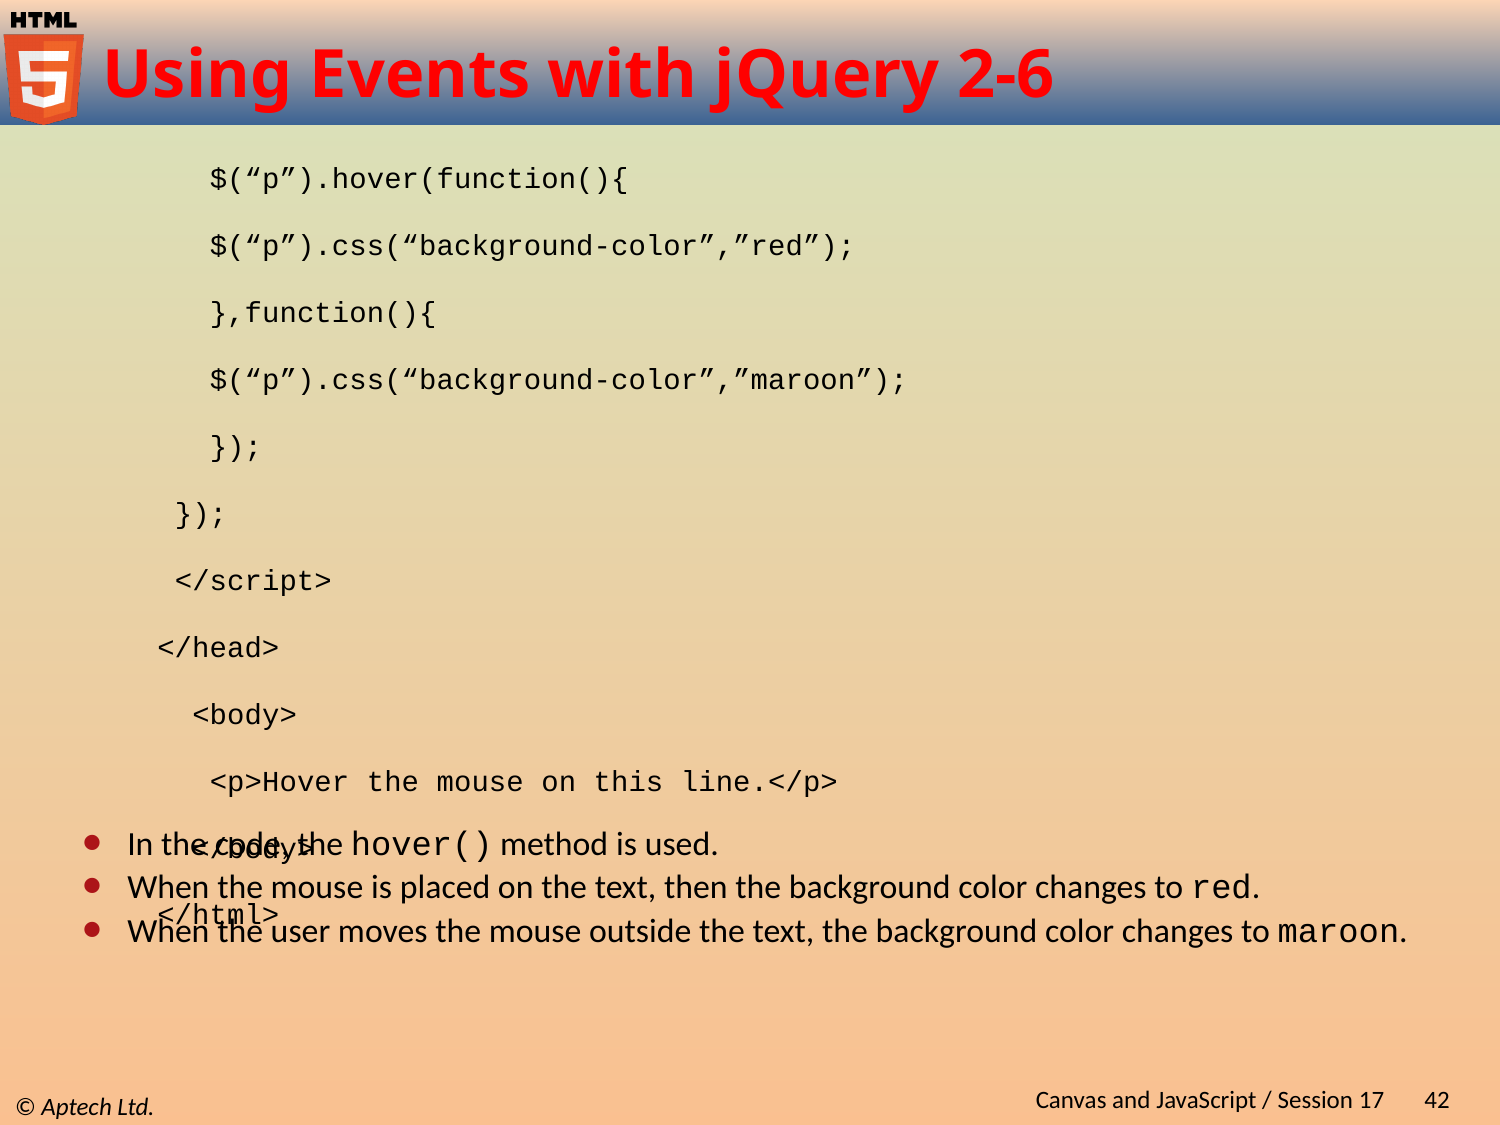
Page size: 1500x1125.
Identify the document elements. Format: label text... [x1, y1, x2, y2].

footer Canvas and JavaScript / Session 17 [412, 1084, 1400, 1113]
text_box $(“p”).hover(function(){ $(“p”).css(“background-color”,”red”); },function(){ $(“p”).css(“background-color”,”maroon”); }); }); </script> </head> <body> <p>Hover the mouse on this line.</p> </body> </html> [125, 162, 1350, 774]
text_box In the code, the hover() method is used. When the mouse is placed on the text, then the background color changes to red. When the user moves the mouse outside the text, the background color changes to maroon. [37, 774, 1425, 1038]
slide_number 42 [1400, 1084, 1465, 1113]
picture [0, 12, 100, 125]
title Using Events with jQuery 2-6 [87, 37, 1338, 106]
